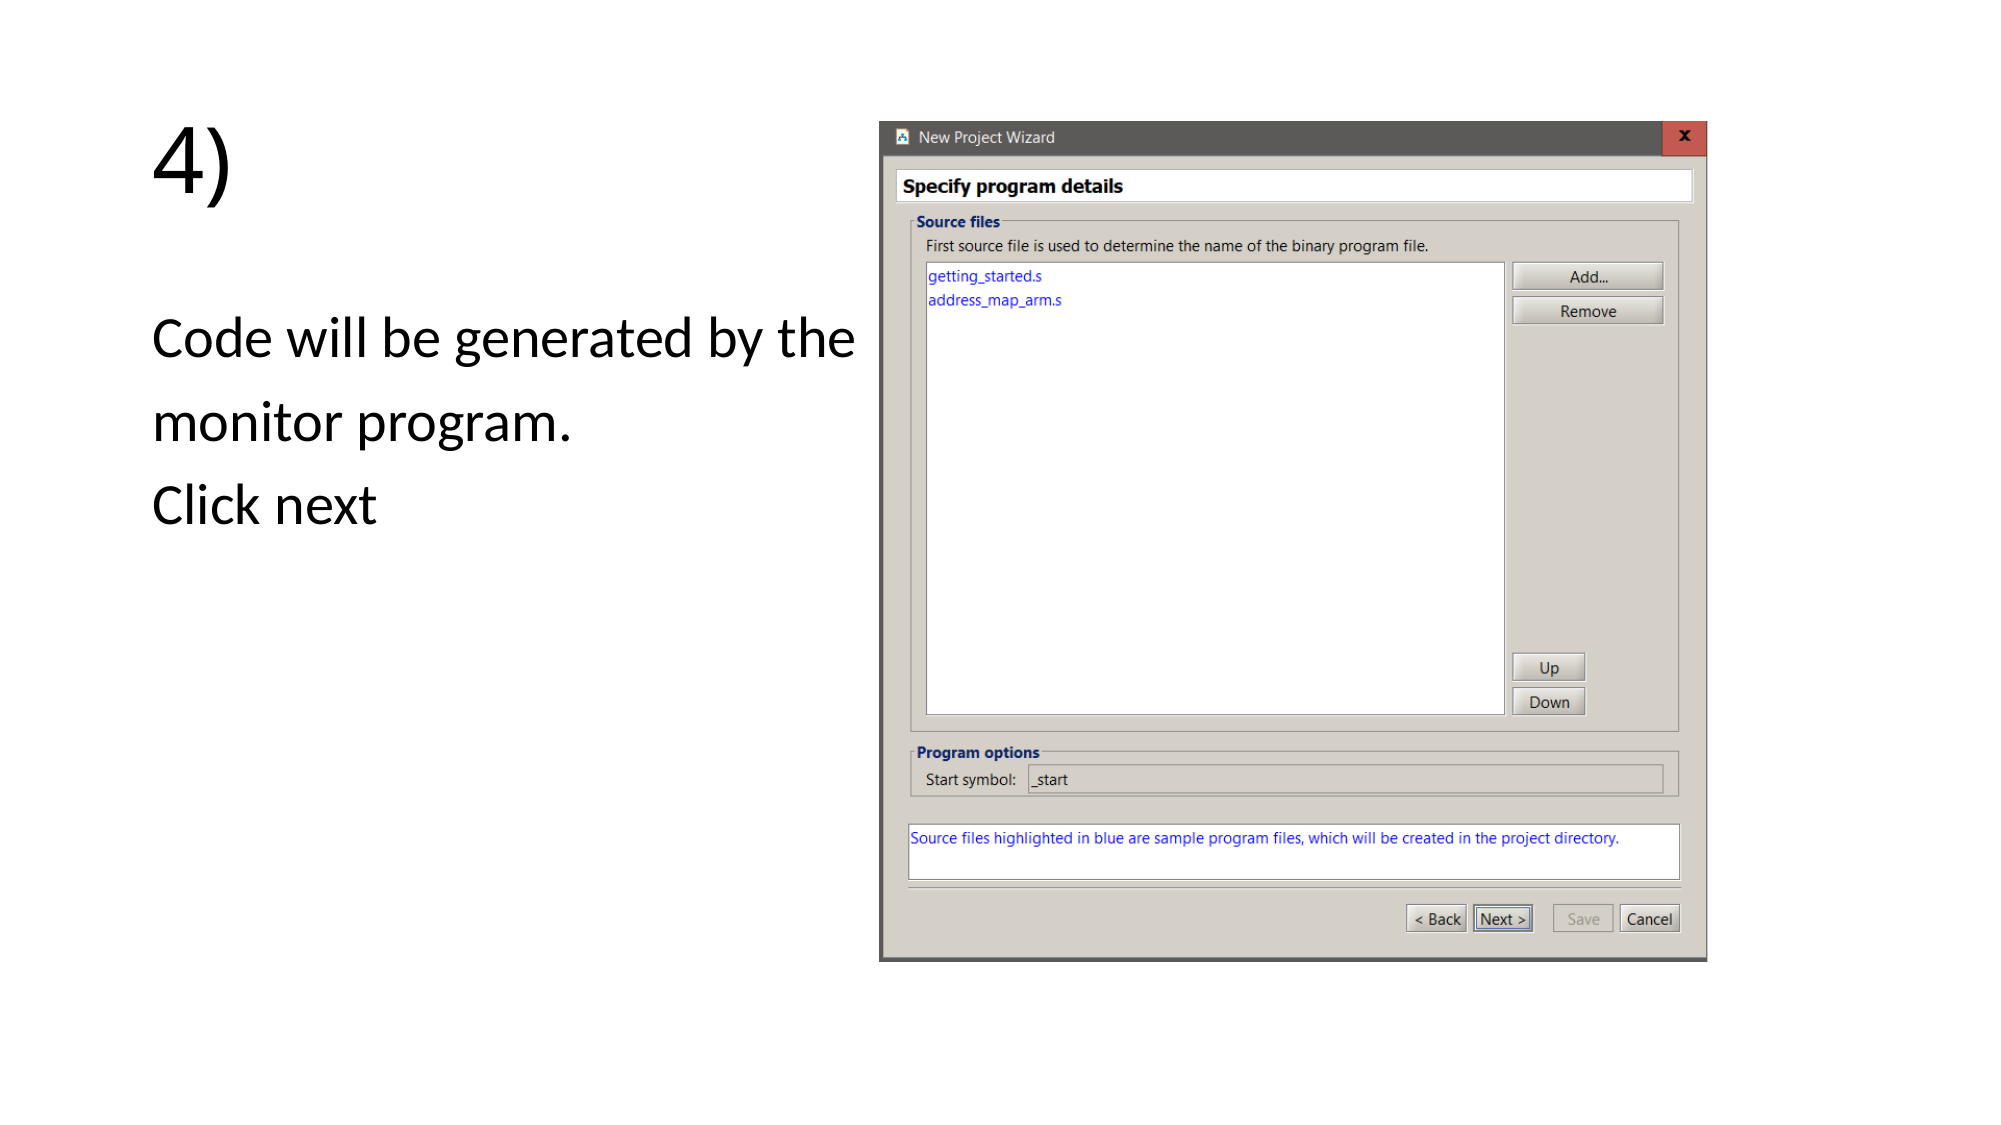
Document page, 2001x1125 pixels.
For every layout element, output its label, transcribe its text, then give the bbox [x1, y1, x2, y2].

title 4) [137, 54, 1863, 273]
picture [879, 121, 1708, 962]
list Code will be generated by the monitor program. Click next [137, 299, 1863, 1014]
